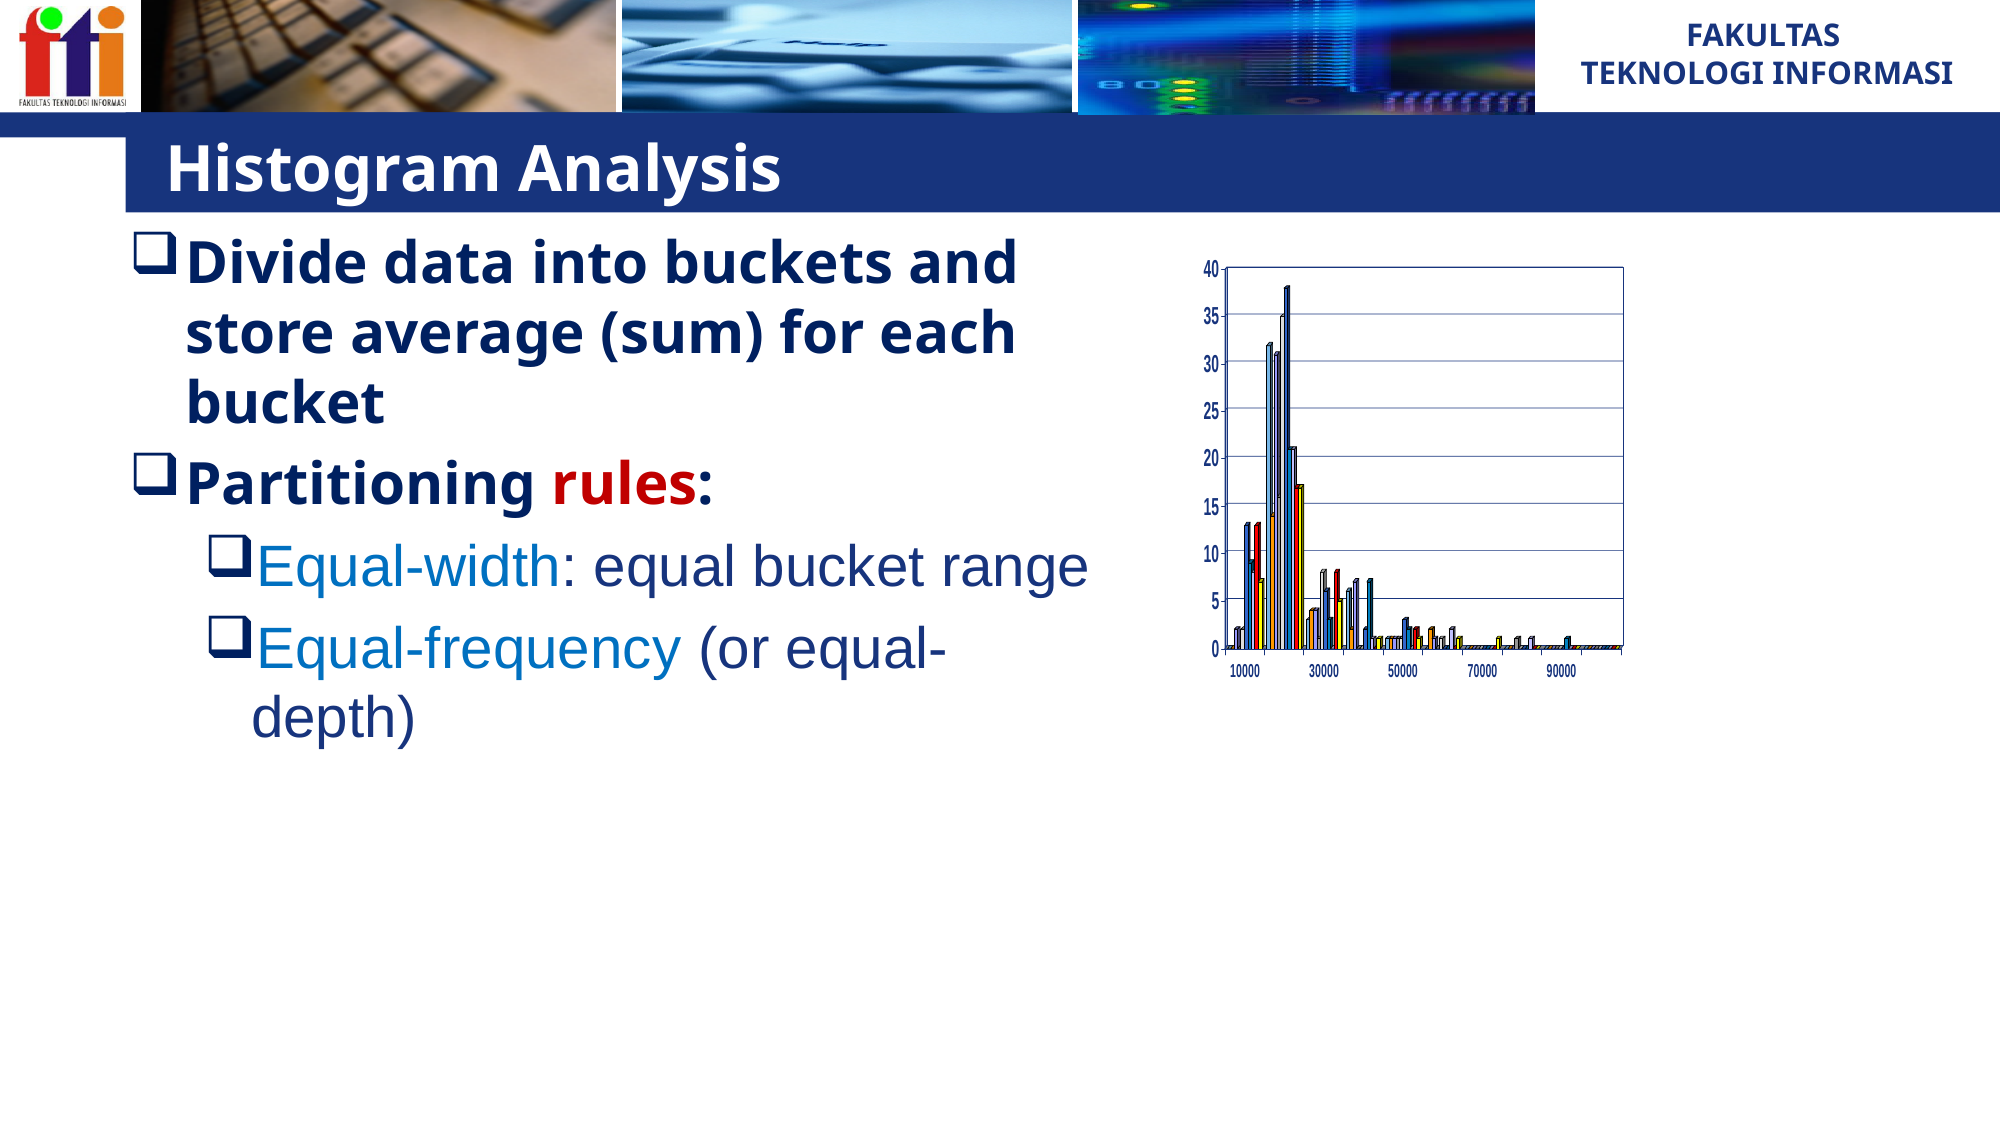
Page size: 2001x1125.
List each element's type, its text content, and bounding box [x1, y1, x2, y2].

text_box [1172, 231, 2000, 945]
title Histogram Analysis [149, 119, 1934, 213]
picture [622, 0, 1072, 113]
list Divide data into buckets and store average (sum) for each bucket Partitioning rules: Equal-width: equal bucket range Equal-frequency (or equal-depth) [113, 217, 1119, 980]
picture [141, 0, 616, 112]
picture [19, 6, 126, 106]
picture [1078, 0, 1535, 115]
